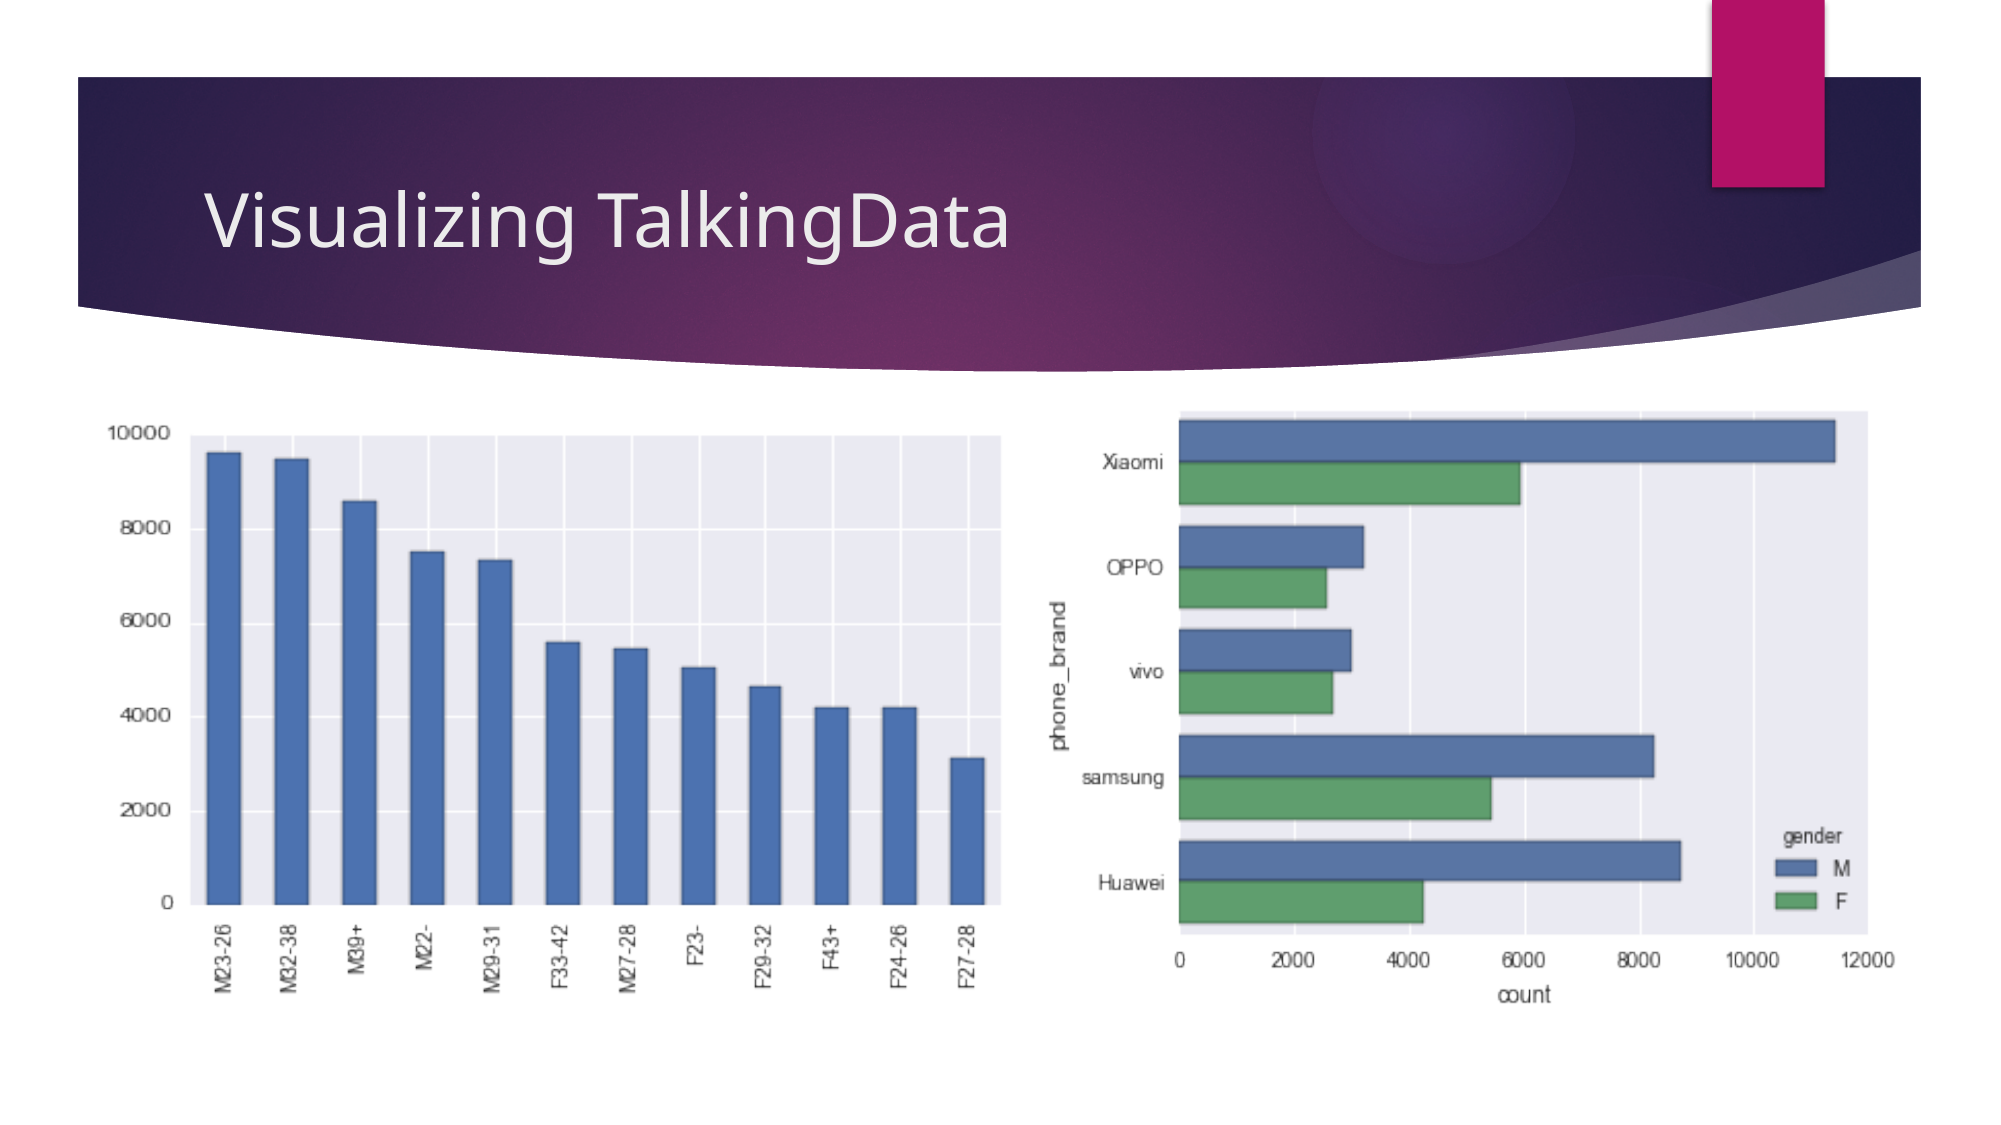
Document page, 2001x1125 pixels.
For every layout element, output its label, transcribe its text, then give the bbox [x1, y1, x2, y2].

title Visualizing TalkingData [189, 159, 1627, 276]
picture [1034, 395, 1913, 1026]
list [89, 411, 1020, 1007]
